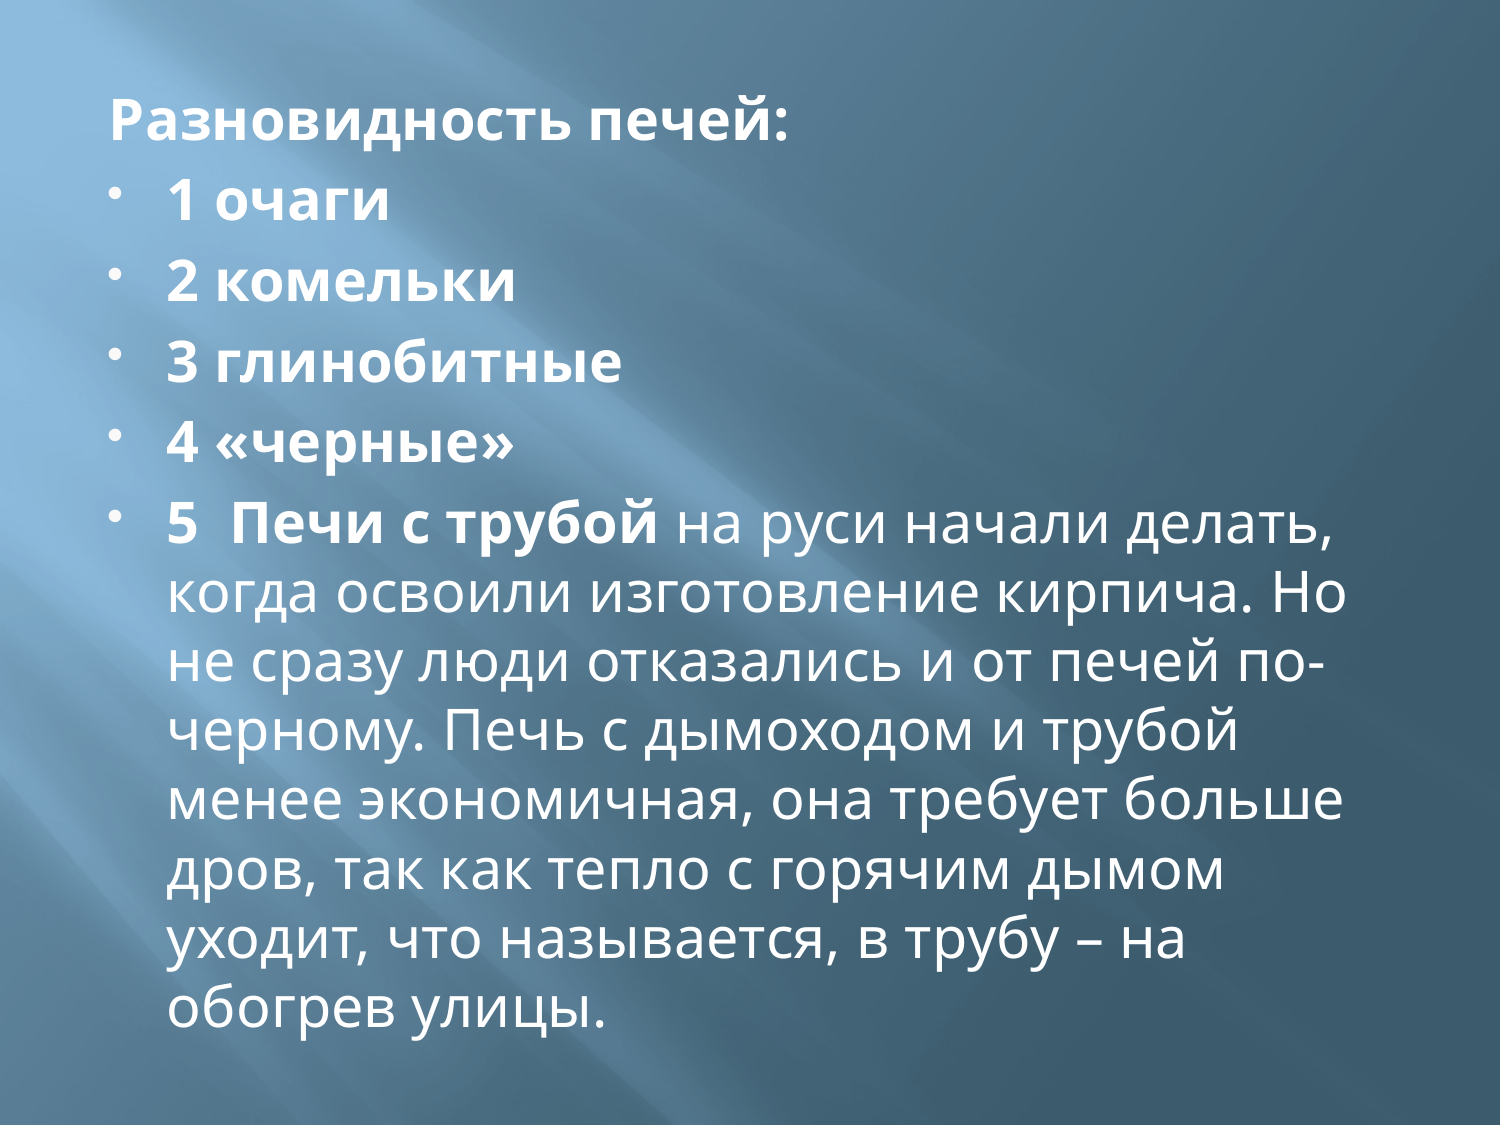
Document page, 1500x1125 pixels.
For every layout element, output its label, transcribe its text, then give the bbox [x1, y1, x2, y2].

list Разновидность печей: 1 очаги 2 комельки 3 глинобитные 4 «черные» 5 Печи с трубой на руси начали делать, когда освоили изготовление кирпича. Но не сразу люди отказались и от печей по-черному. Печь с дымоходом и трубой менее экономичная, она требует больше дров, так как тепло с горячим дымом уходит, что называется, в трубу – на обогрев улицы. [75, 75, 1425, 1050]
